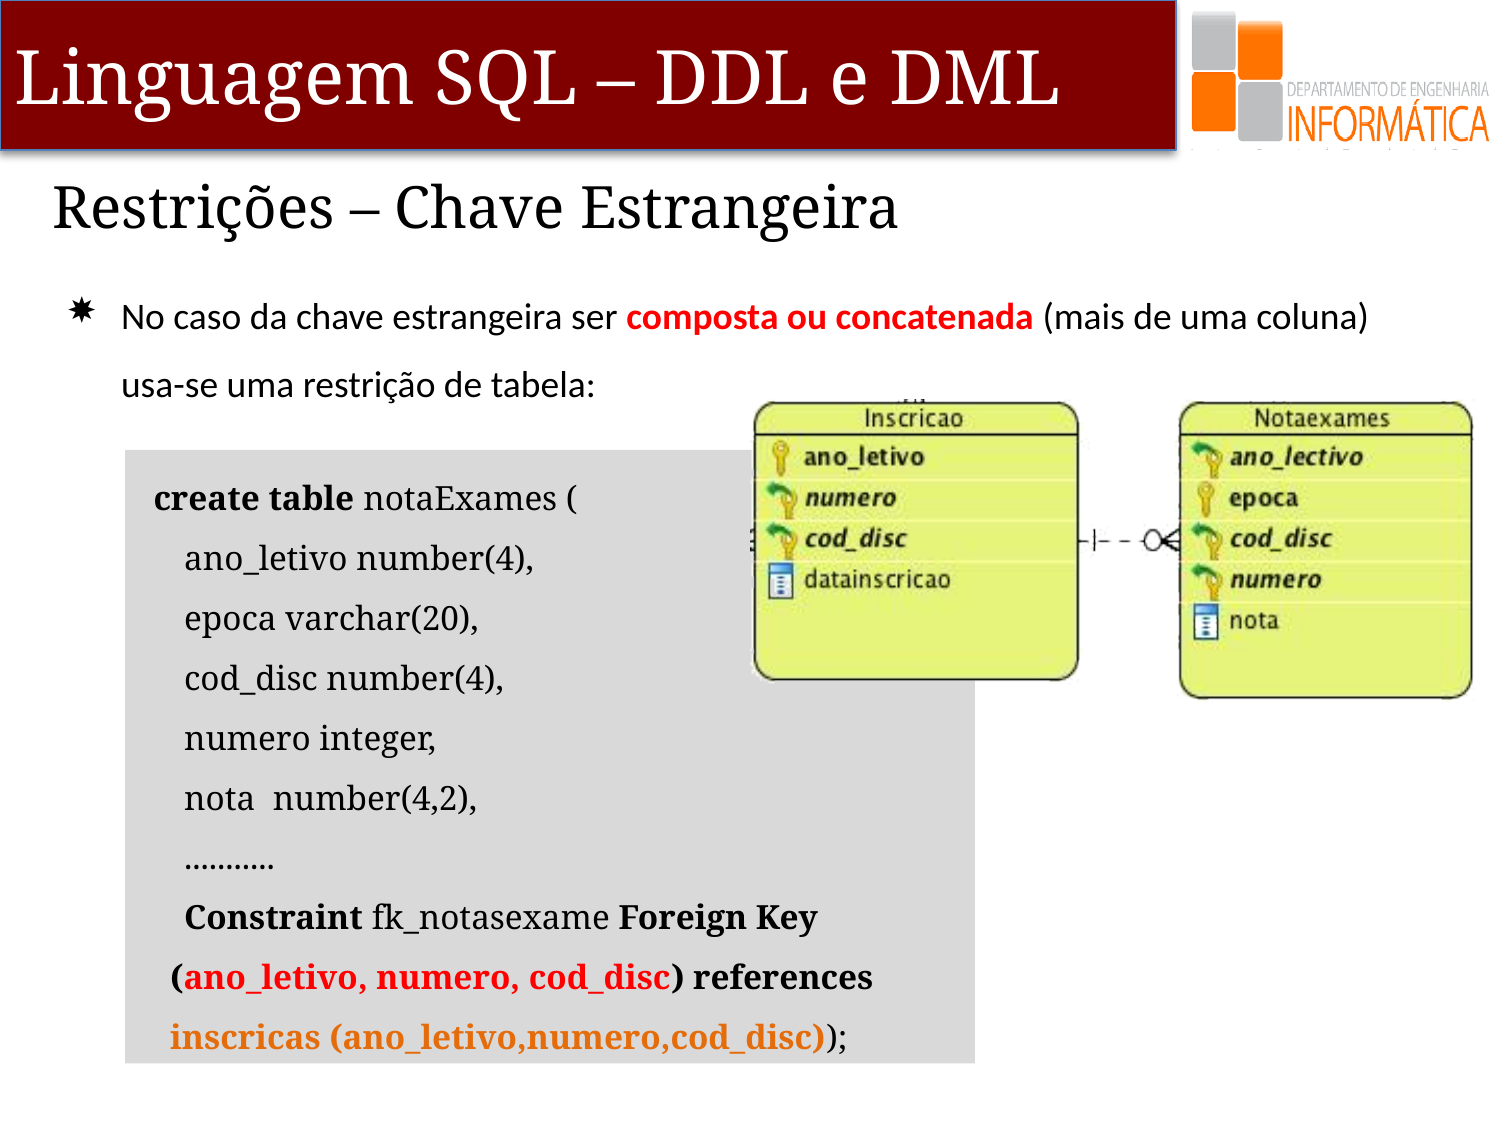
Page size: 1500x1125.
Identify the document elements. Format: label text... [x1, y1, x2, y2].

picture [1180, 0, 1500, 150]
picture [749, 399, 1478, 707]
list No caso da chave estrangeira ser composta ou concatenada (mais de uma coluna) usa-se uma restrição de tabela: [50, 313, 1400, 438]
title Restrições – Chave Estrangeira [37, 162, 1500, 313]
text_box create table notaExames ( ano_letivo number(4), epoca varchar(20), cod_disc number(4), numero integer, nota number(4,2), ........... Constraint fk_notasexame Foreign Key (ano_letivo, numero, cod_disc) references inscricas (ano_letivo,numero,cod_disc)); [125, 449, 975, 1064]
